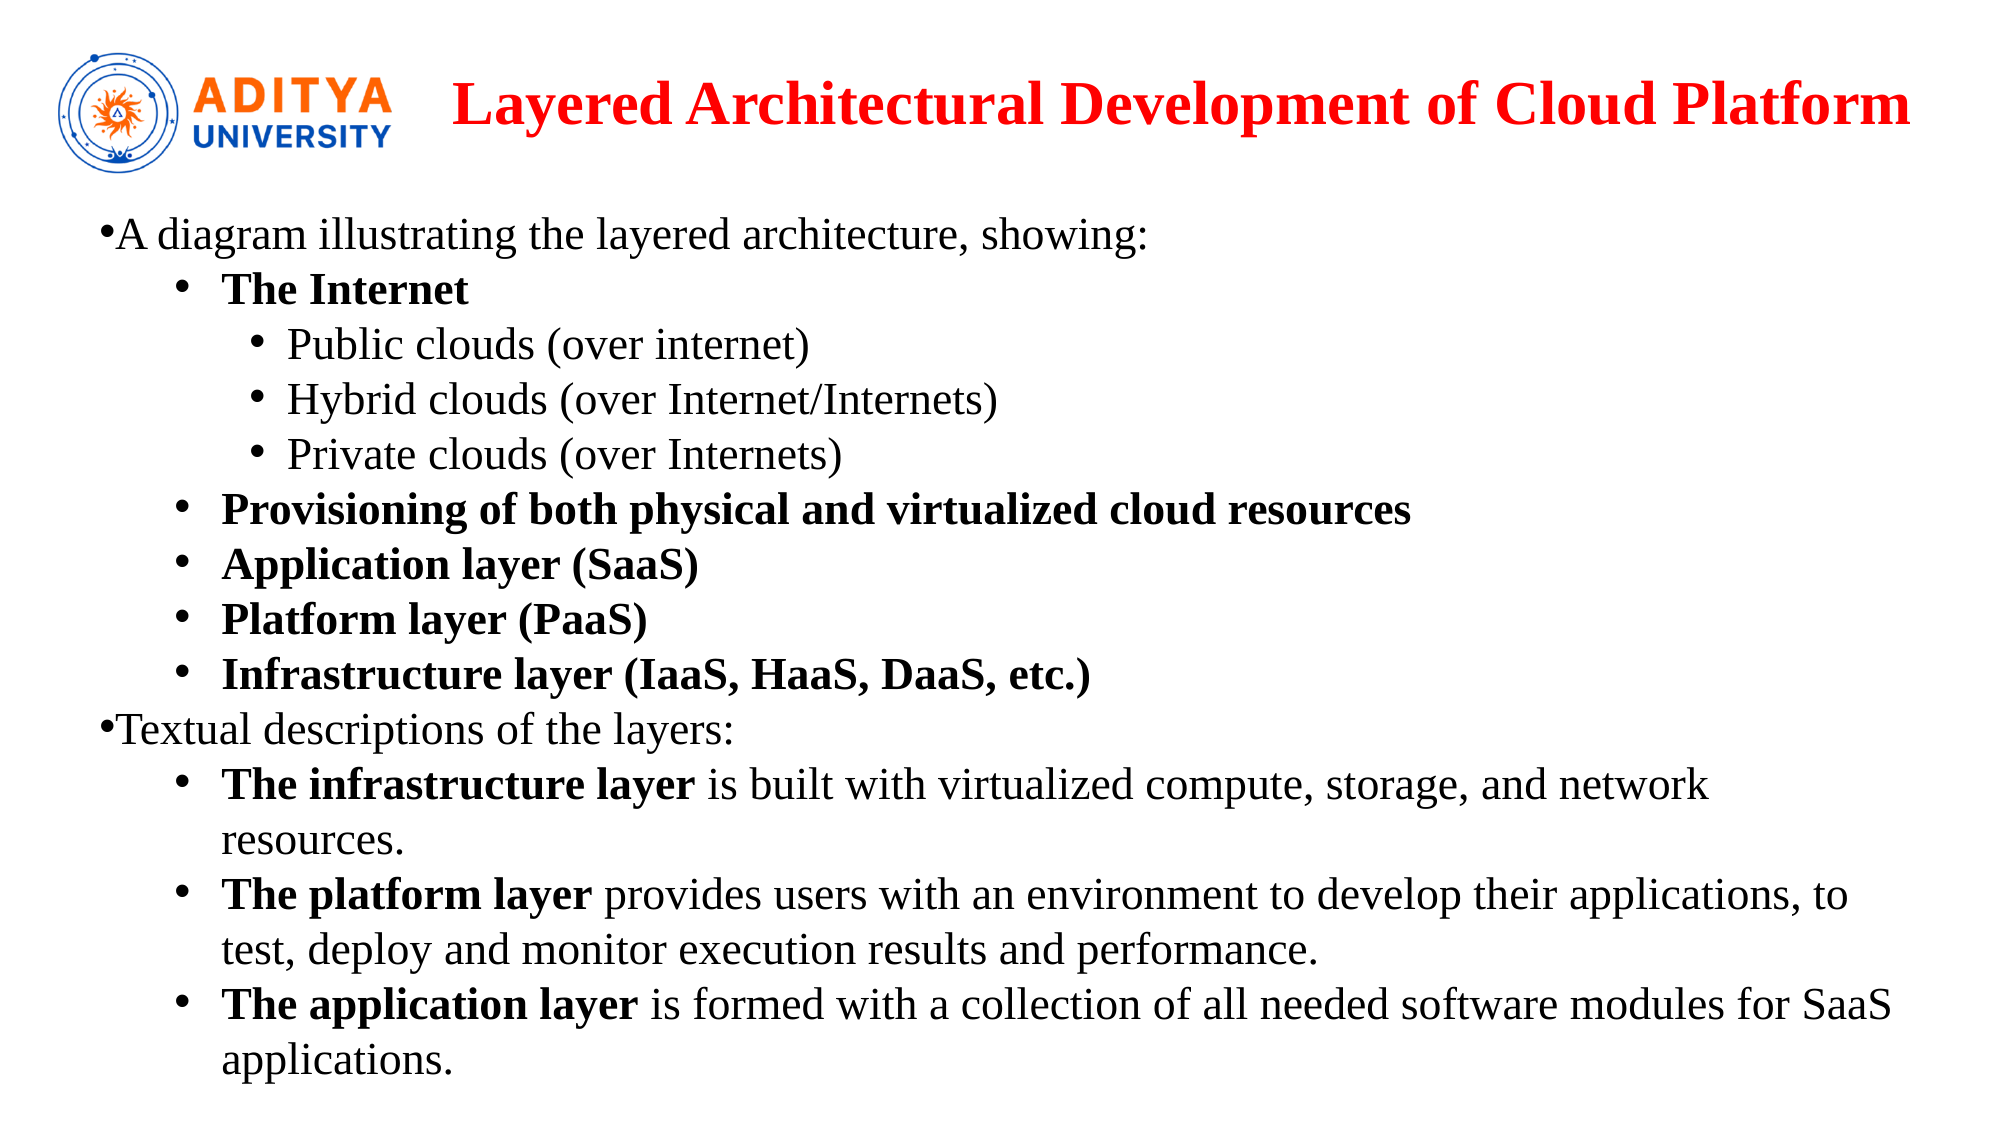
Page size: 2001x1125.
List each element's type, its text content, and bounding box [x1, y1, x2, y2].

picture [0, 0, 494, 256]
text_box A diagram illustrating the layered architecture, showing: The Internet Public clouds (over internet) Hybrid clouds (over Internet/Internets) Private clouds (over Internets) Provisioning of both physical and virtualized cloud resources Application layer (SaaS) Platform layer (PaaS) Infrastructure layer (IaaS, HaaS, DaaS, etc.) Textual descriptions of the layers: The infrastructure layer is built with virtualized compute, storage, and network resources. The platform layer provides users with an environment to develop their applications, to test, deploy and monitor execution results and performance. The application layer is formed with a collection of all needed software modules for SaaS applications. [84, 196, 1916, 1091]
text_box Layered Architectural Development of Cloud Platform [432, 54, 1934, 145]
